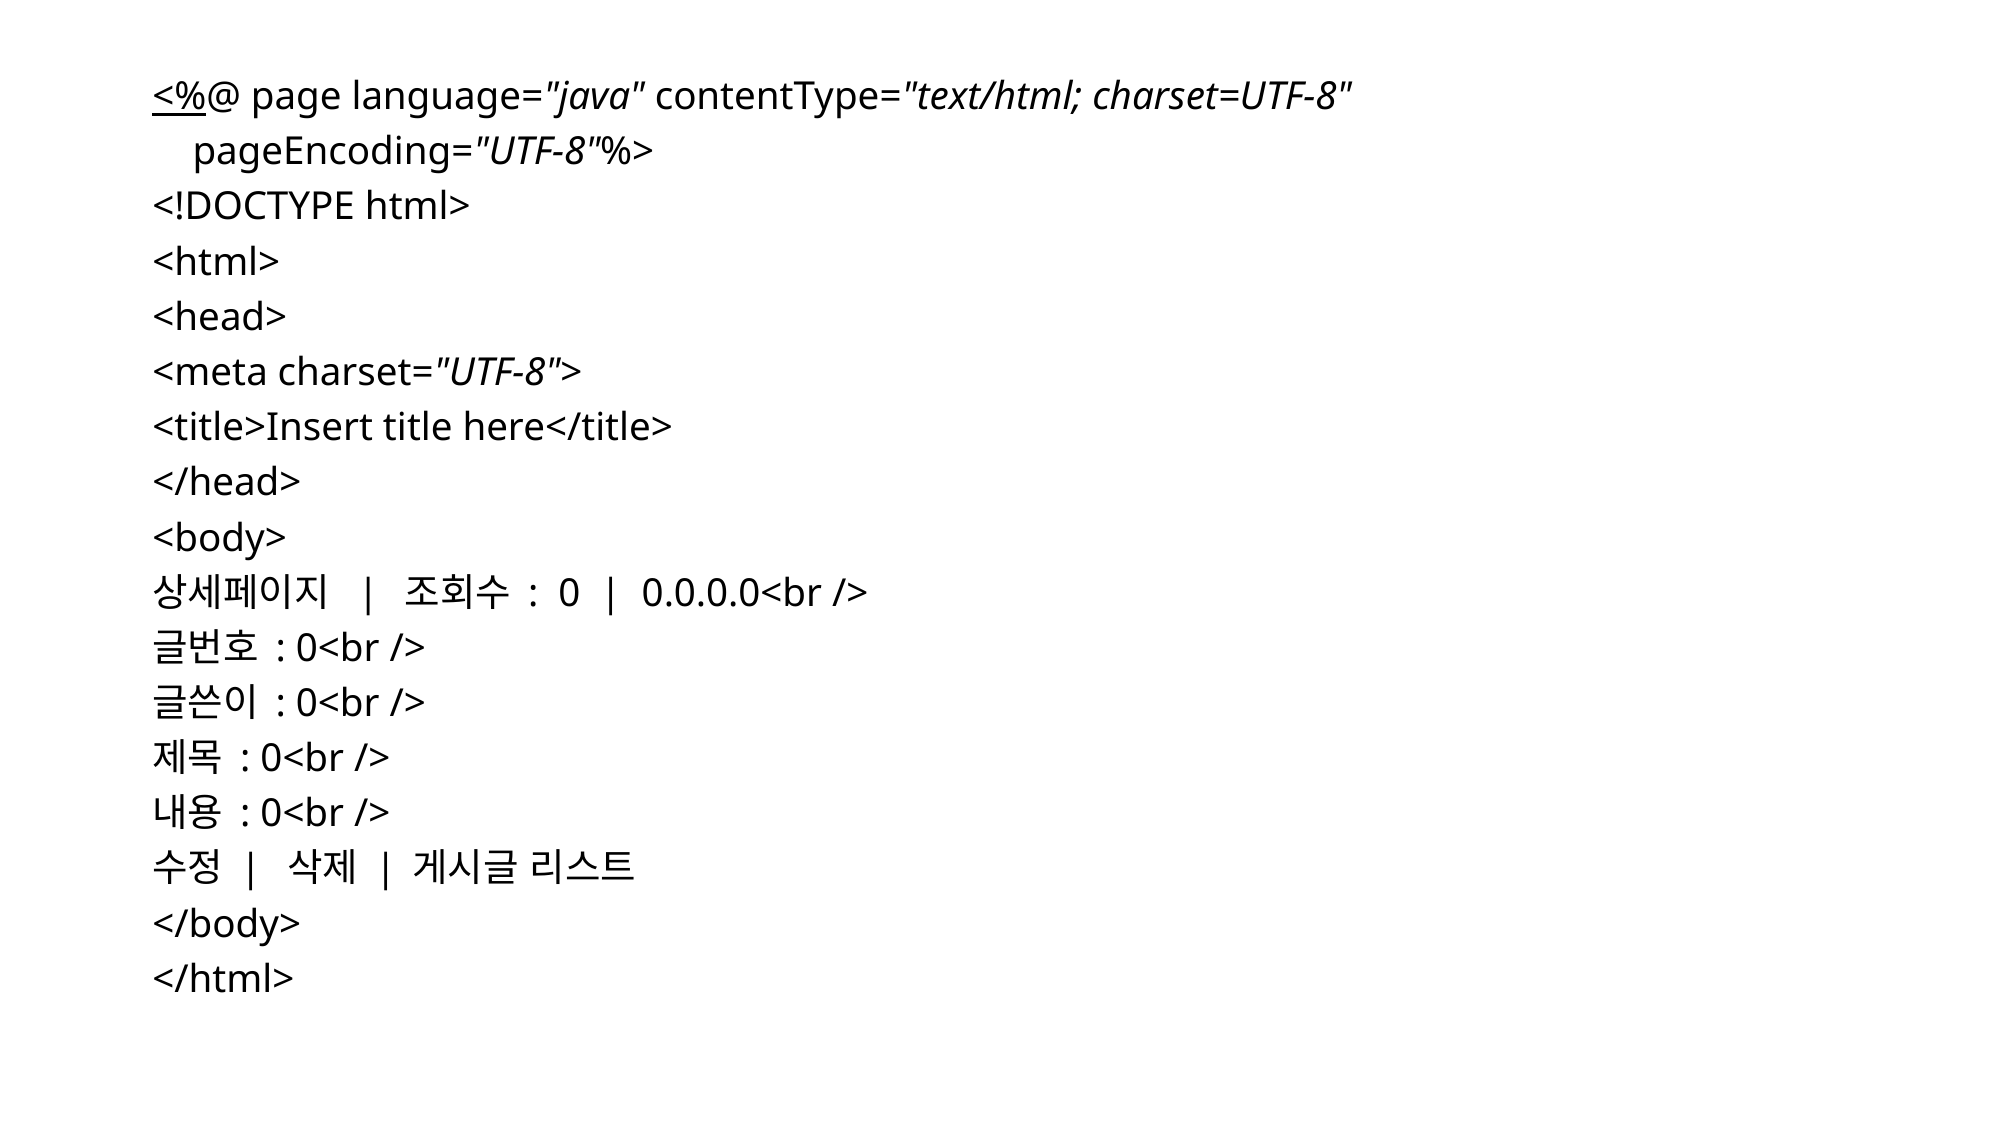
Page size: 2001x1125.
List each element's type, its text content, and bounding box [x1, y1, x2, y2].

list <%@ page language="java" contentType="text/html; charset=UTF-8" pageEncoding="UTF-8"%> <!DOCTYPE html> <html> <head> <meta charset="UTF-8"> <title>Insert title here</title> </head> <body> 상세페이지 | 조회수 : 0 | 0.0.0.0<br /> 글번호 : 0<br /> 글쓴이 : 0<br /> 제목 : 0<br /> 내용 : 0<br /> 수정 | 삭제 | 게시글 리스트 </body> </html> [137, 69, 1863, 1014]
